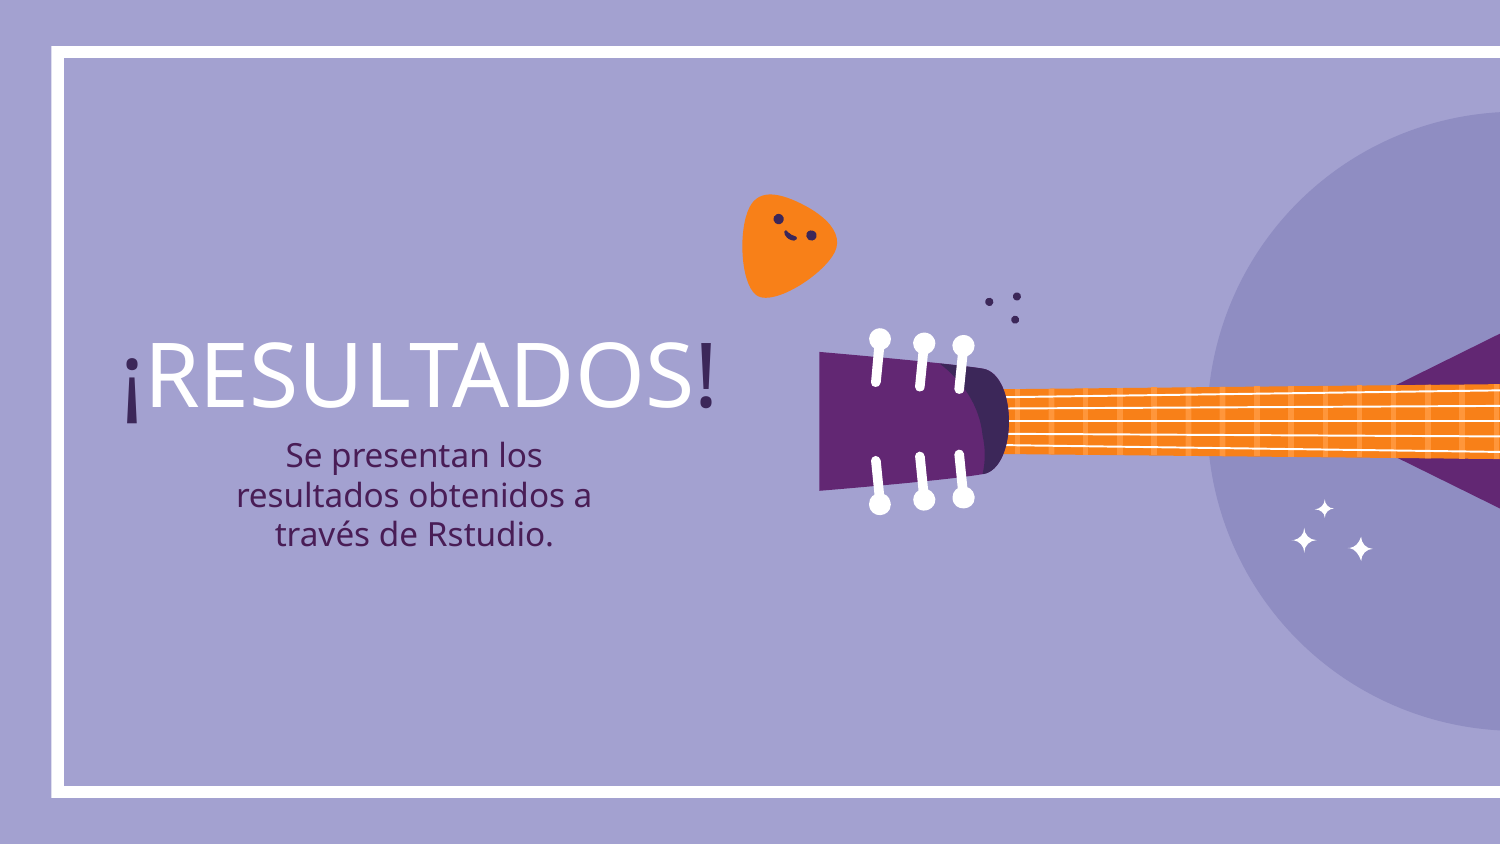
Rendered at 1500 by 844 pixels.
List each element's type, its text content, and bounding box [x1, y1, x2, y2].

subtitle Se presentan los resultados obtenidos a través de Rstudio. [185, 459, 644, 604]
title ¡RESULTADOS! [56, 303, 783, 459]
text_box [819, 111, 1500, 732]
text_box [725, 195, 814, 299]
